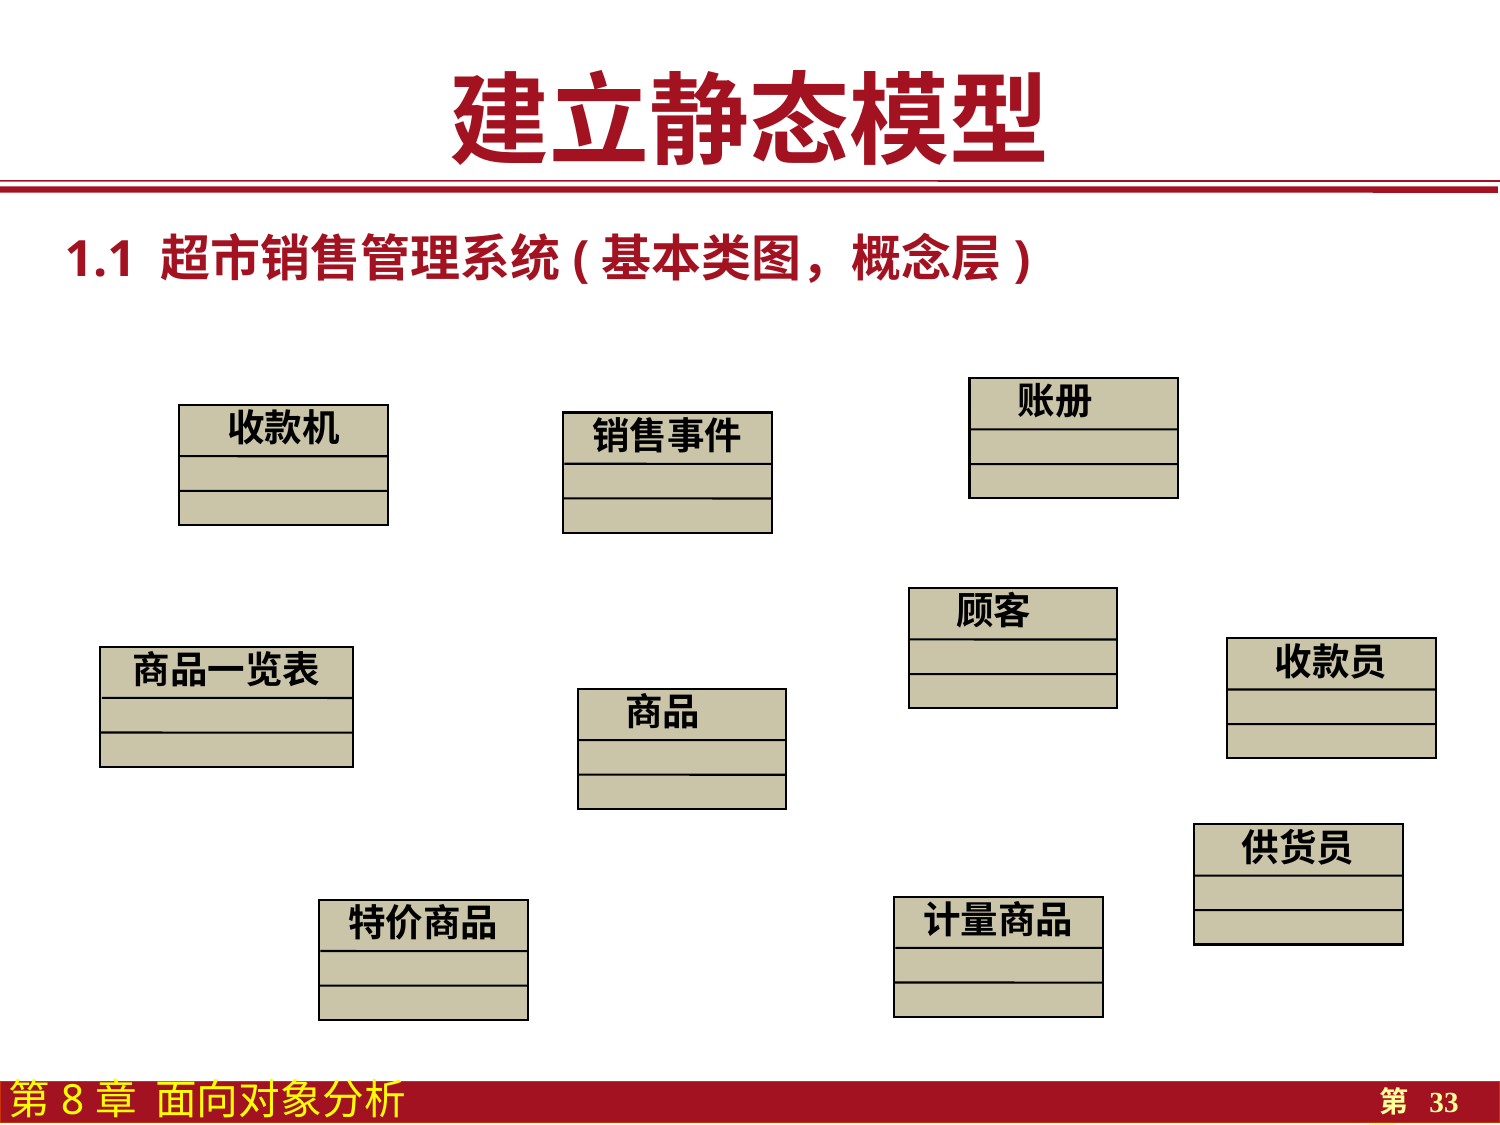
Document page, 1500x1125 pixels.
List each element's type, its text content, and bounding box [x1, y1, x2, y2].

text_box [894, 888, 1104, 1018]
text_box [178, 396, 389, 526]
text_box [318, 891, 529, 1021]
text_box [969, 370, 1180, 499]
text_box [100, 638, 354, 768]
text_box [1193, 816, 1404, 945]
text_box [908, 580, 1119, 709]
text_box 建立静态模型 [254, 49, 1245, 185]
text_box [1226, 630, 1437, 759]
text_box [563, 404, 773, 534]
text_box 1.1 超市销售管理系统(基本类图，概念层) [49, 219, 1213, 294]
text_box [577, 680, 788, 810]
